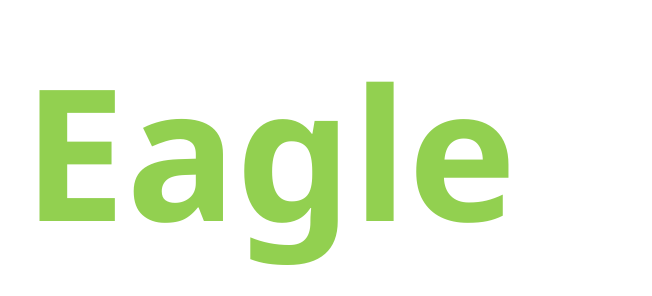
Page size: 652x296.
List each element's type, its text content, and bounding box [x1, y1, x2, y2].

text_box Eagle [8, 31, 651, 266]
